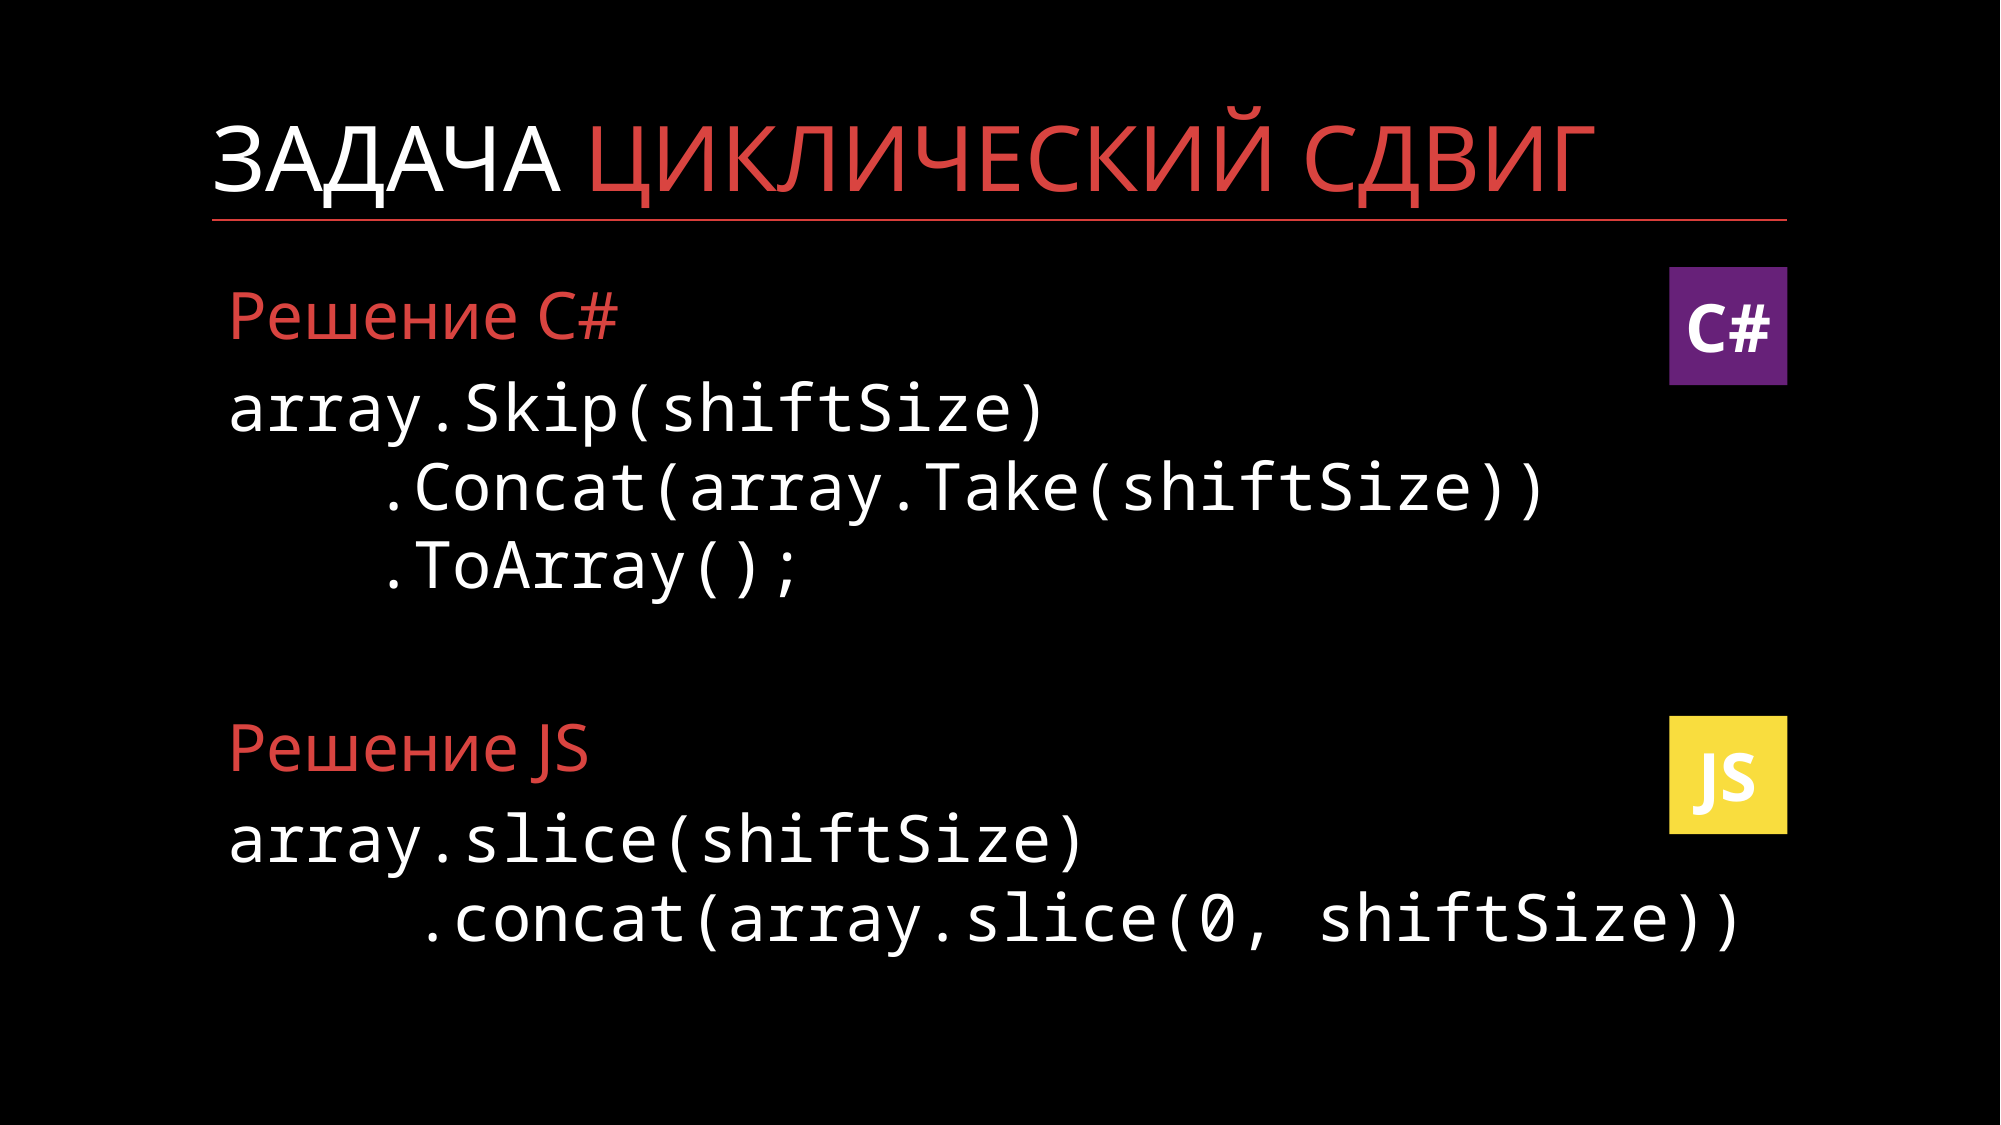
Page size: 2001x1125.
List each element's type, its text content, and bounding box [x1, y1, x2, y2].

text_box C# [1667, 265, 1789, 387]
text_box JS [1667, 714, 1789, 836]
list Решение С# array.Skip(shiftSize) .Concat(array.Take(shiftSize)) .ToArray(); Решение JS array.slice(shiftSize) .concat(array.slice(0, shiftSize)) [212, 267, 1788, 1035]
title задача циклический сдвиг [212, 90, 1788, 220]
